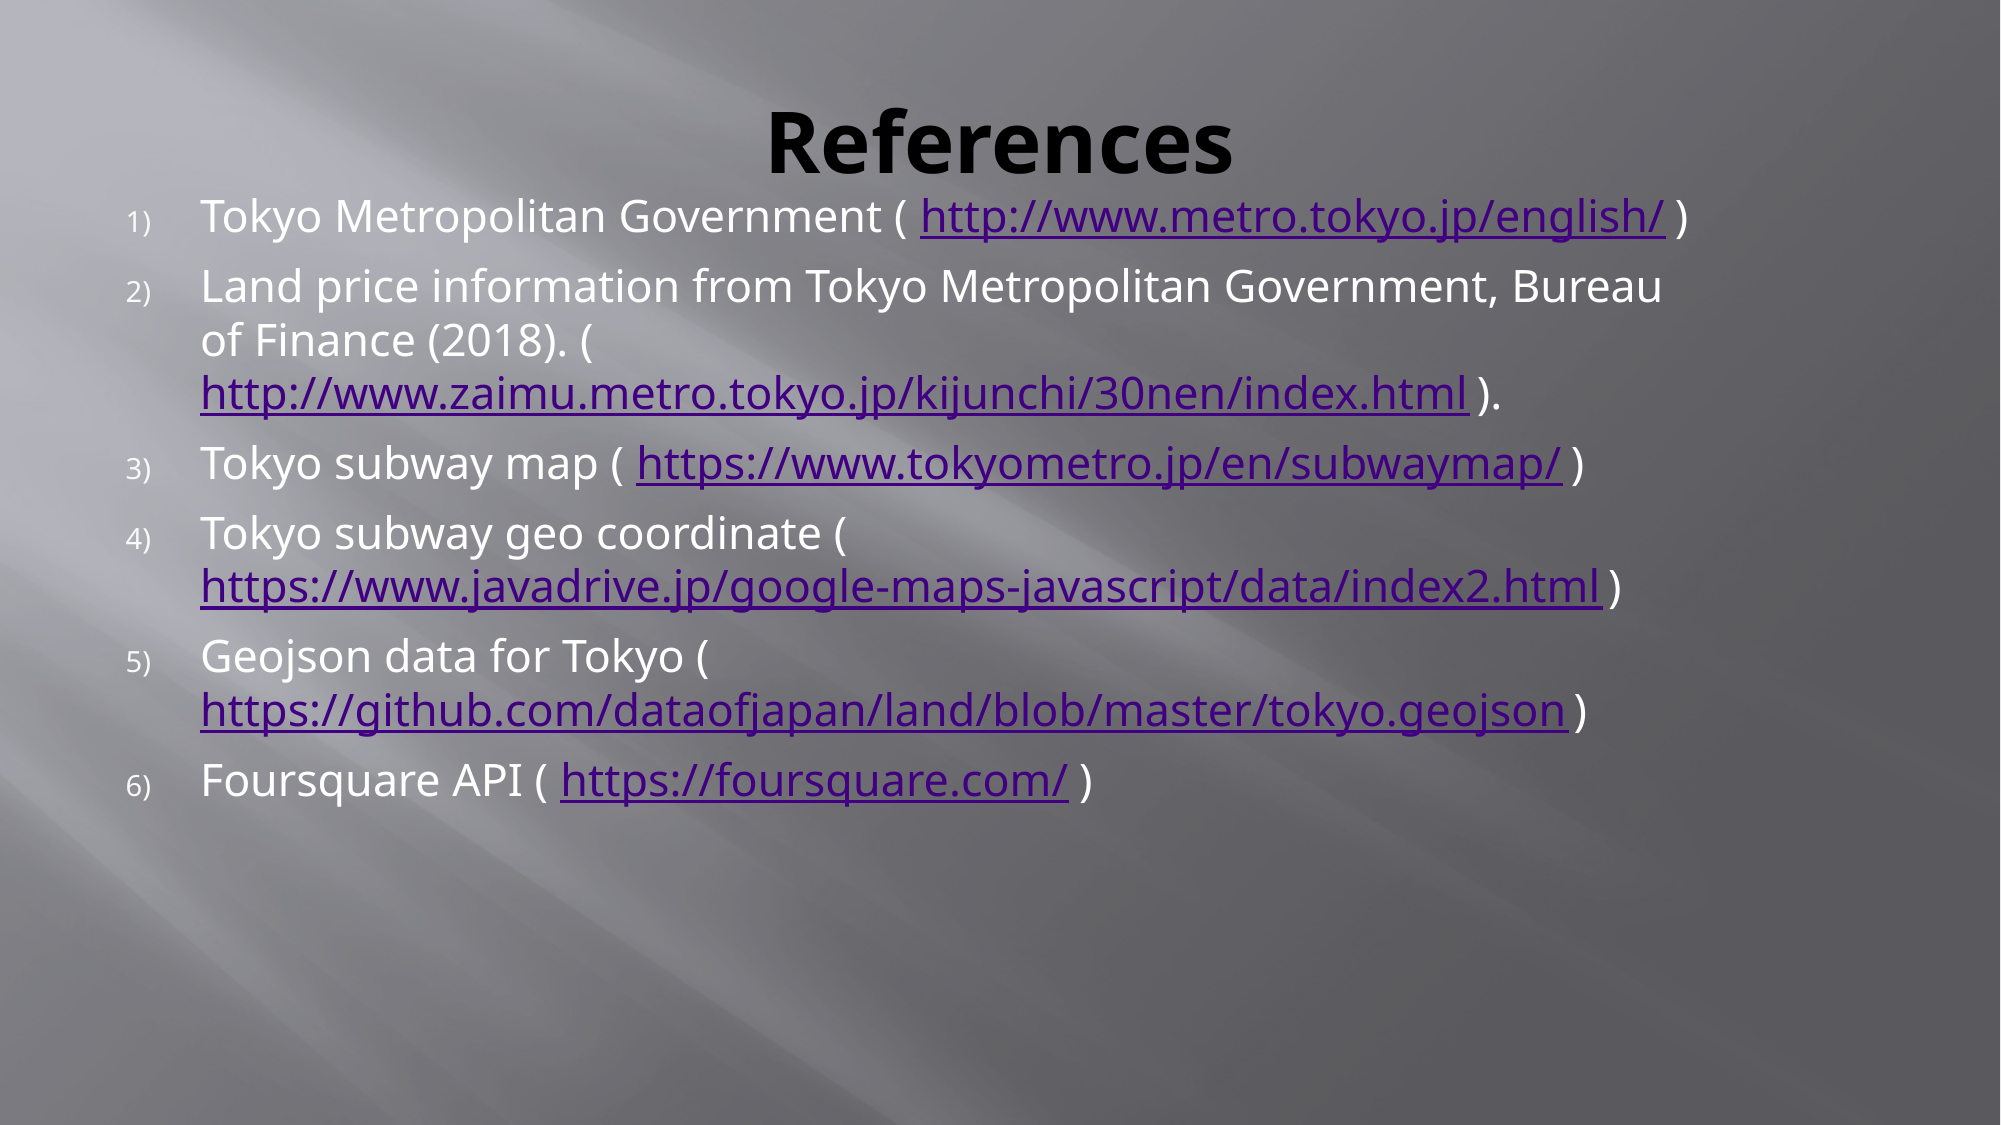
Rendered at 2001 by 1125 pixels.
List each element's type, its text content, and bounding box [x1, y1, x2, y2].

list Tokyo Metropolitan Government ( http://www.metro.tokyo.jp/english/ ) Land price information from Tokyo Metropolitan Government, Bureau of Finance (2018). ( http://www.zaimu.metro.tokyo.jp/kijunchi/30nen/index.html ). Tokyo subway map ( https://www.tokyometro.jp/en/subwaymap/ ) Tokyo subway geo coordinate ( https://www.javadrive.jp/google-maps-javascript/data/index2.html ) Geojson data for Tokyo ( https://github.com/dataofjapan/land/blob/master/tokyo.geojson ) Foursquare API ( https://foursquare.com/ ) [110, 180, 1723, 844]
title References [99, 45, 1900, 233]
